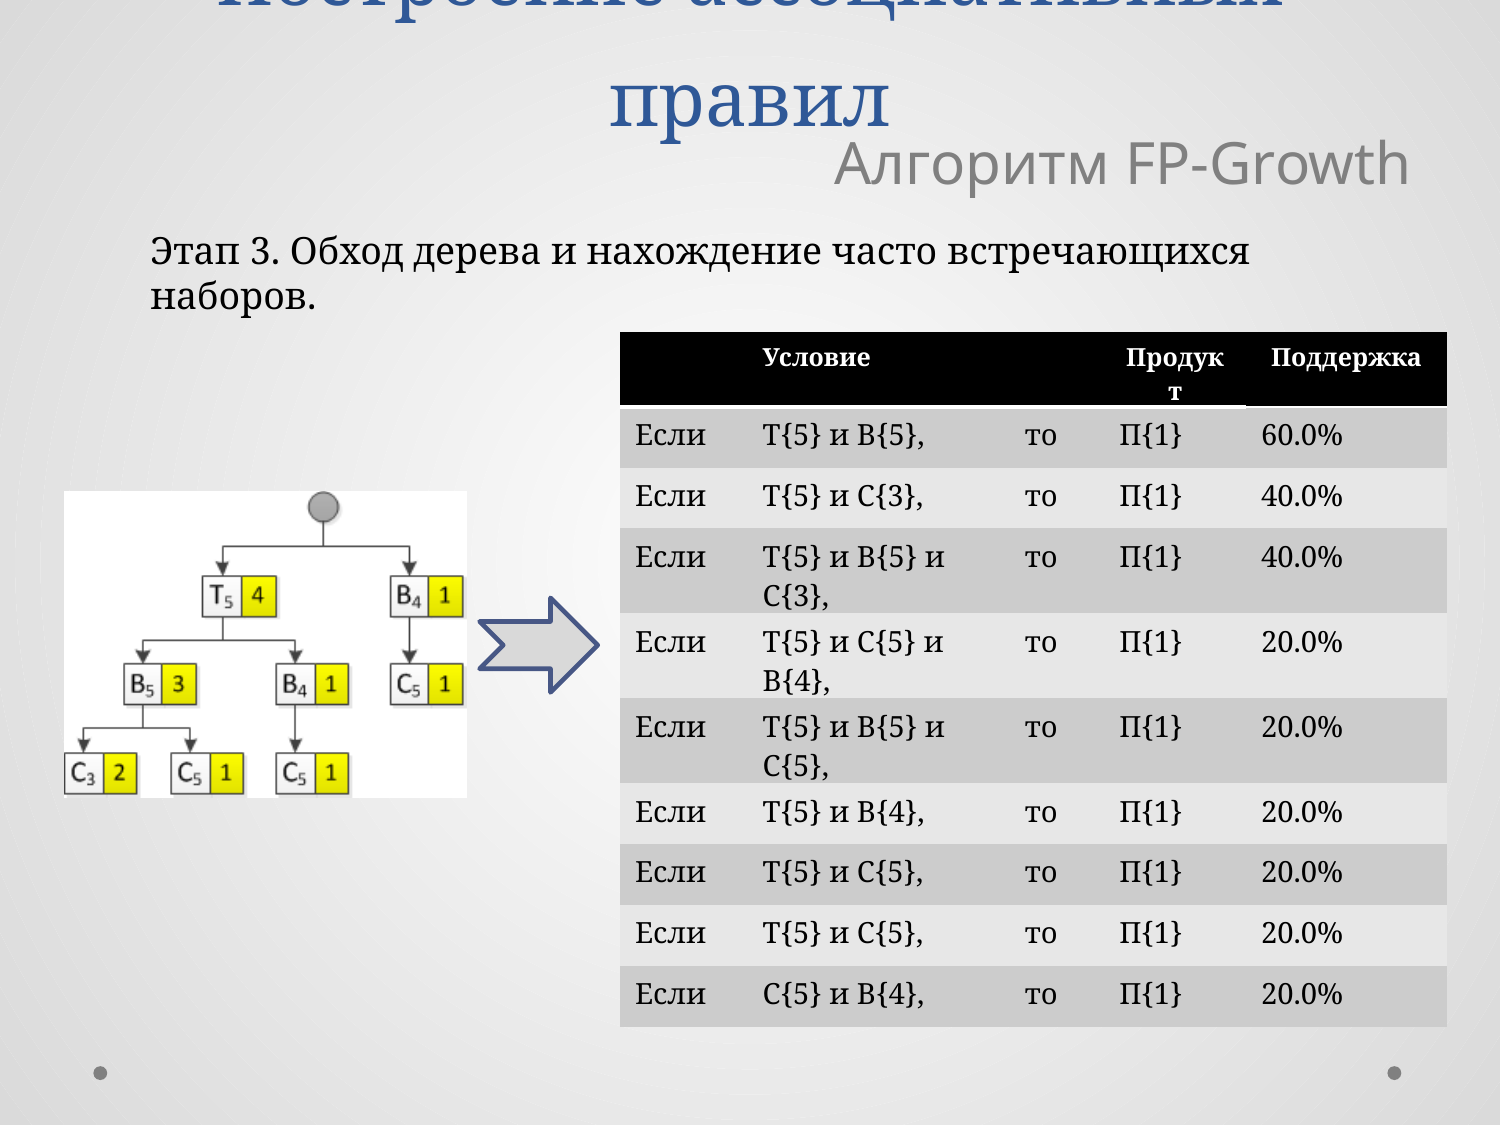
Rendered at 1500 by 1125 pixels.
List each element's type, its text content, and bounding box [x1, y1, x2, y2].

table_cell то [1010, 844, 1104, 905]
table_cell П{1} [1104, 468, 1246, 528]
table_cell 60.0% [1246, 408, 1447, 468]
table_cell T{5} и C{5} и B{4}, [748, 613, 1010, 698]
table_cell то [1010, 698, 1104, 783]
table_cell Если [620, 698, 748, 783]
table_cell 40.0% [1246, 528, 1447, 613]
table_cell T{5} и B{5} и C{5}, [748, 698, 1010, 783]
table_cell 20.0% [1246, 783, 1447, 844]
title Построение ассоциативных правил [75, 30, 1425, 149]
table_cell 40.0% [1246, 468, 1447, 528]
table_cell T{5} и C{5}, [748, 844, 1010, 905]
table_header Условие [748, 332, 1010, 405]
table_cell Если [620, 844, 748, 905]
text_box Этап 3. Обход дерева и нахождение часто встречающихся наборов. [135, 219, 1376, 325]
table_cell Если [620, 613, 748, 698]
table_cell П{1} [1104, 844, 1246, 905]
text_box [477, 595, 601, 695]
table_cell 20.0% [1246, 905, 1447, 966]
table_cell П{1} [1104, 613, 1246, 698]
table_cell то [1010, 783, 1104, 844]
table_cell то [1010, 468, 1104, 528]
table_cell 20.0% [1246, 844, 1447, 905]
table_cell T{5} и B{5} и C{3}, [748, 528, 1010, 613]
table_cell T{5} и В{5}, [748, 409, 1010, 468]
table_cell Если [620, 409, 748, 468]
table_cell П{1} [1104, 528, 1246, 613]
table_cell Если [620, 783, 748, 844]
table_cell 20.0% [1246, 698, 1447, 783]
table_cell П{1} [1104, 966, 1246, 1027]
table_cell то [1010, 613, 1104, 698]
table_cell П{1} [1104, 409, 1246, 468]
table_cell T{5} и C{5}, [748, 905, 1010, 966]
table_cell то [1010, 528, 1104, 613]
table_cell П{1} [1104, 783, 1246, 844]
table_header [1010, 332, 1104, 405]
table_cell C{5} и B{4}, [748, 966, 1010, 1027]
text_box Алгоритм FP-Growth [785, 137, 1427, 185]
picture [64, 491, 467, 799]
table_header Продукт [1104, 332, 1246, 405]
table_cell Если [620, 905, 748, 966]
table_cell то [1010, 409, 1104, 468]
table_cell то [1010, 966, 1104, 1027]
table_cell П{1} [1104, 698, 1246, 783]
table_cell то [1010, 905, 1104, 966]
table_cell 20.0% [1246, 966, 1447, 1027]
table_header Поддержка [1246, 332, 1447, 406]
table_cell 20.0% [1246, 613, 1447, 698]
table_cell Если [620, 528, 748, 613]
table_cell T{5} и C{3}, [748, 468, 1010, 528]
table_cell П{1} [1104, 905, 1246, 966]
table_header [620, 332, 748, 405]
table_cell Если [620, 468, 748, 528]
table_cell Если [620, 966, 748, 1027]
table_cell T{5} и B{4}, [748, 783, 1010, 844]
